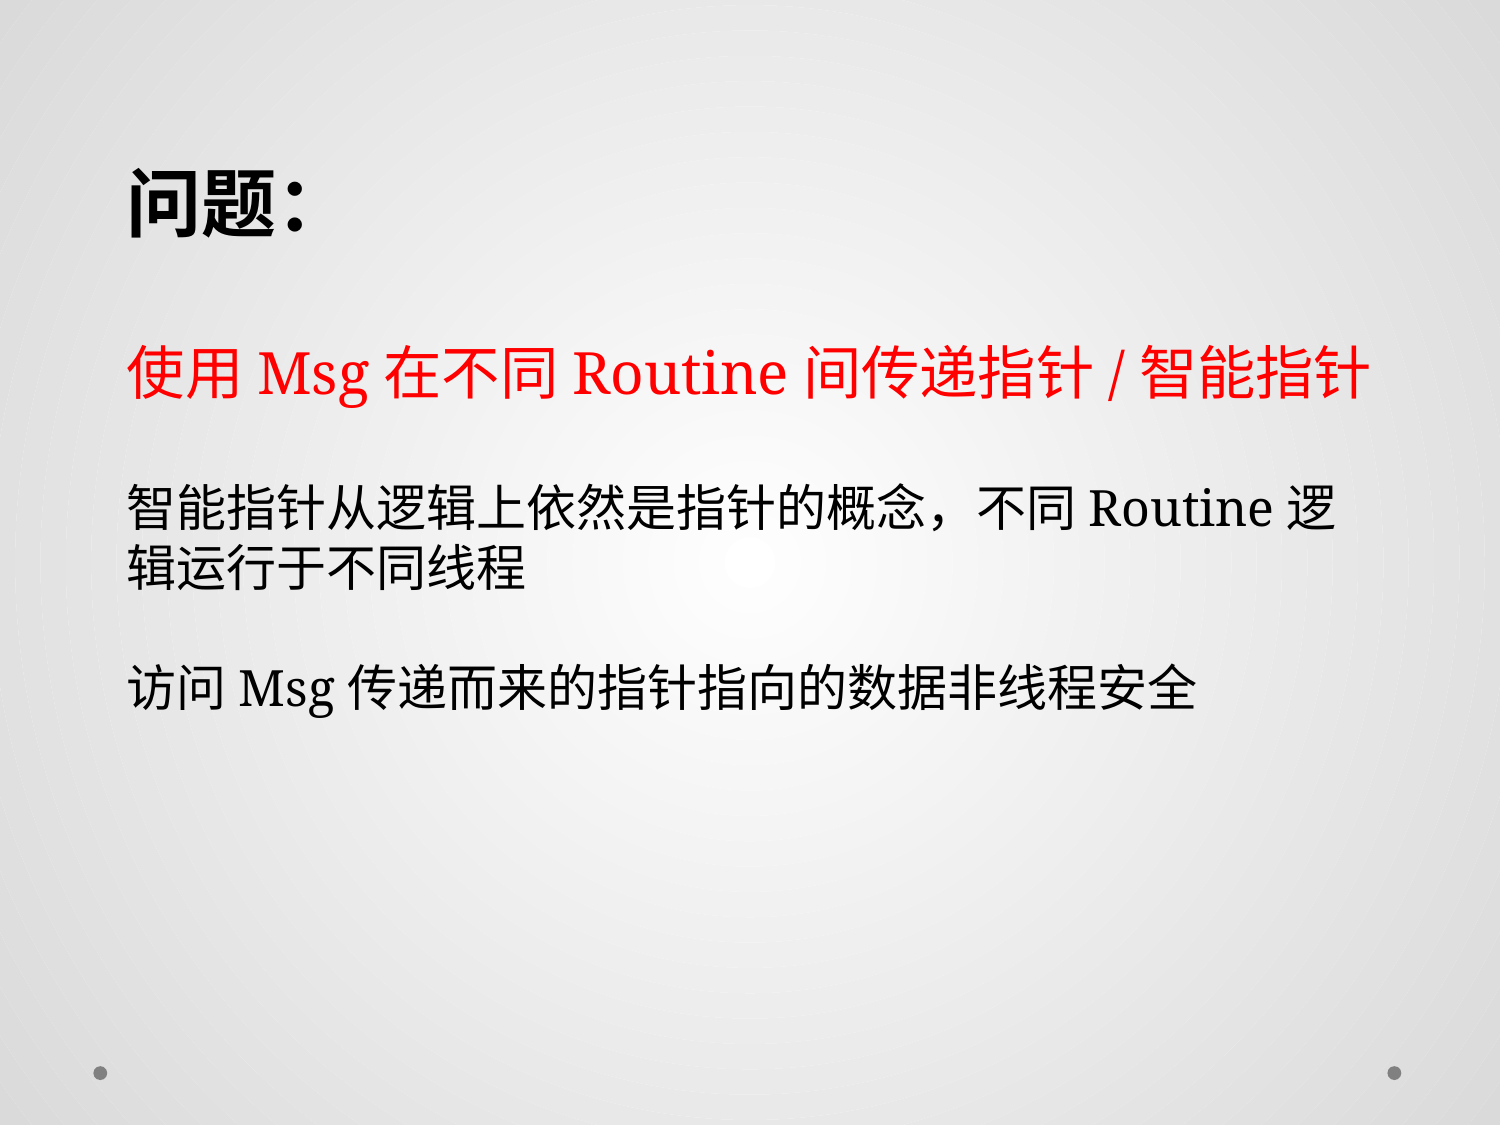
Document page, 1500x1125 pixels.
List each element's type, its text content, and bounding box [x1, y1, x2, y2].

text_box 问题： 使用Msg在不同Routine间传递指针/智能指针 智能指针从逻辑上依然是指针的概念，不同Routine逻辑运行于不同线程 访问Msg传递而来的指针指向的数据非线程安全 [112, 148, 1400, 724]
